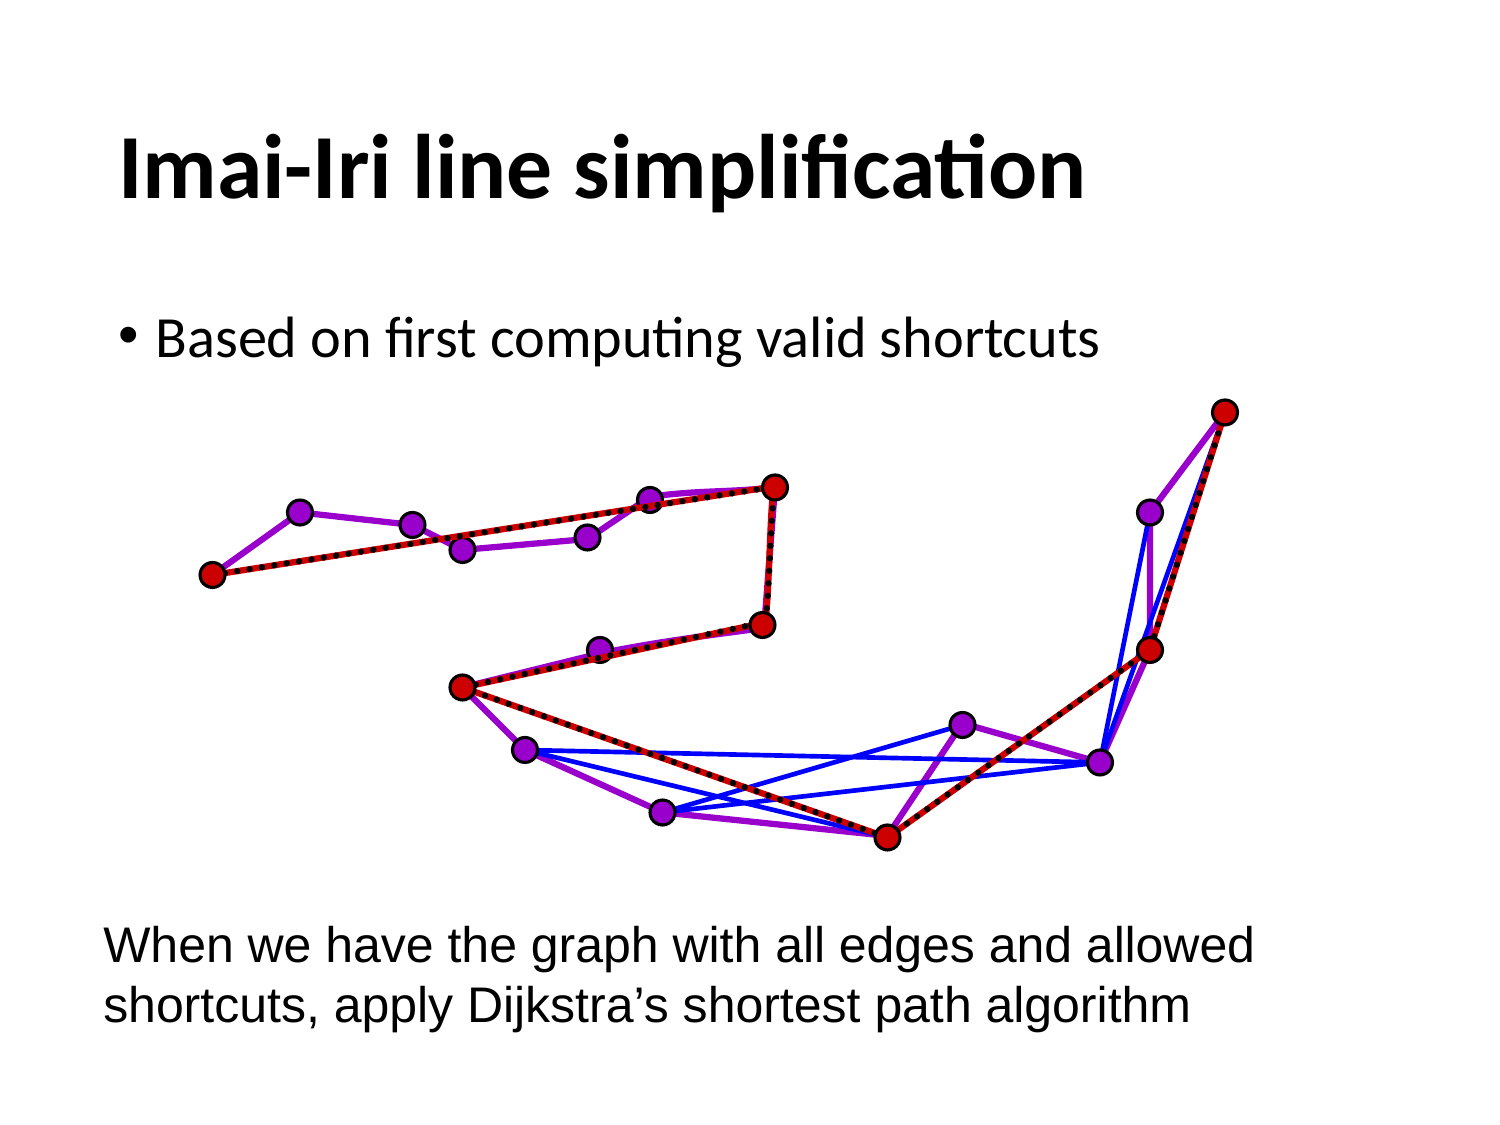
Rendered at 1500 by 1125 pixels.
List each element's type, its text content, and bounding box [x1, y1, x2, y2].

text_box [475, 468, 1208, 834]
text_box [472, 693, 871, 834]
text_box [223, 513, 439, 572]
text_box [488, 656, 590, 681]
text_box [450, 537, 475, 563]
text_box [450, 675, 475, 700]
text_box [662, 490, 735, 502]
text_box [640, 505, 662, 513]
text_box [575, 525, 601, 550]
text_box [1087, 750, 1113, 775]
text_box [587, 637, 613, 659]
text_box [512, 737, 538, 763]
text_box [461, 510, 631, 549]
text_box [287, 500, 313, 526]
text_box When we have the graph with all edges and allowed shortcuts, apply Dijkstra’s shortest path algorithm [88, 904, 1400, 1040]
text_box [762, 474, 788, 500]
text_box [225, 486, 762, 574]
text_box [650, 800, 676, 826]
list Based on first computing valid shortcuts [103, 299, 1397, 468]
text_box [442, 537, 459, 545]
text_box [637, 487, 663, 506]
text_box [200, 562, 226, 588]
text_box [875, 825, 901, 850]
text_box [750, 612, 775, 638]
text_box [613, 639, 681, 654]
text_box [399, 512, 425, 538]
title Imai-Iri line simplification [103, 59, 1397, 278]
text_box [1024, 658, 1145, 759]
text_box [1137, 637, 1163, 663]
